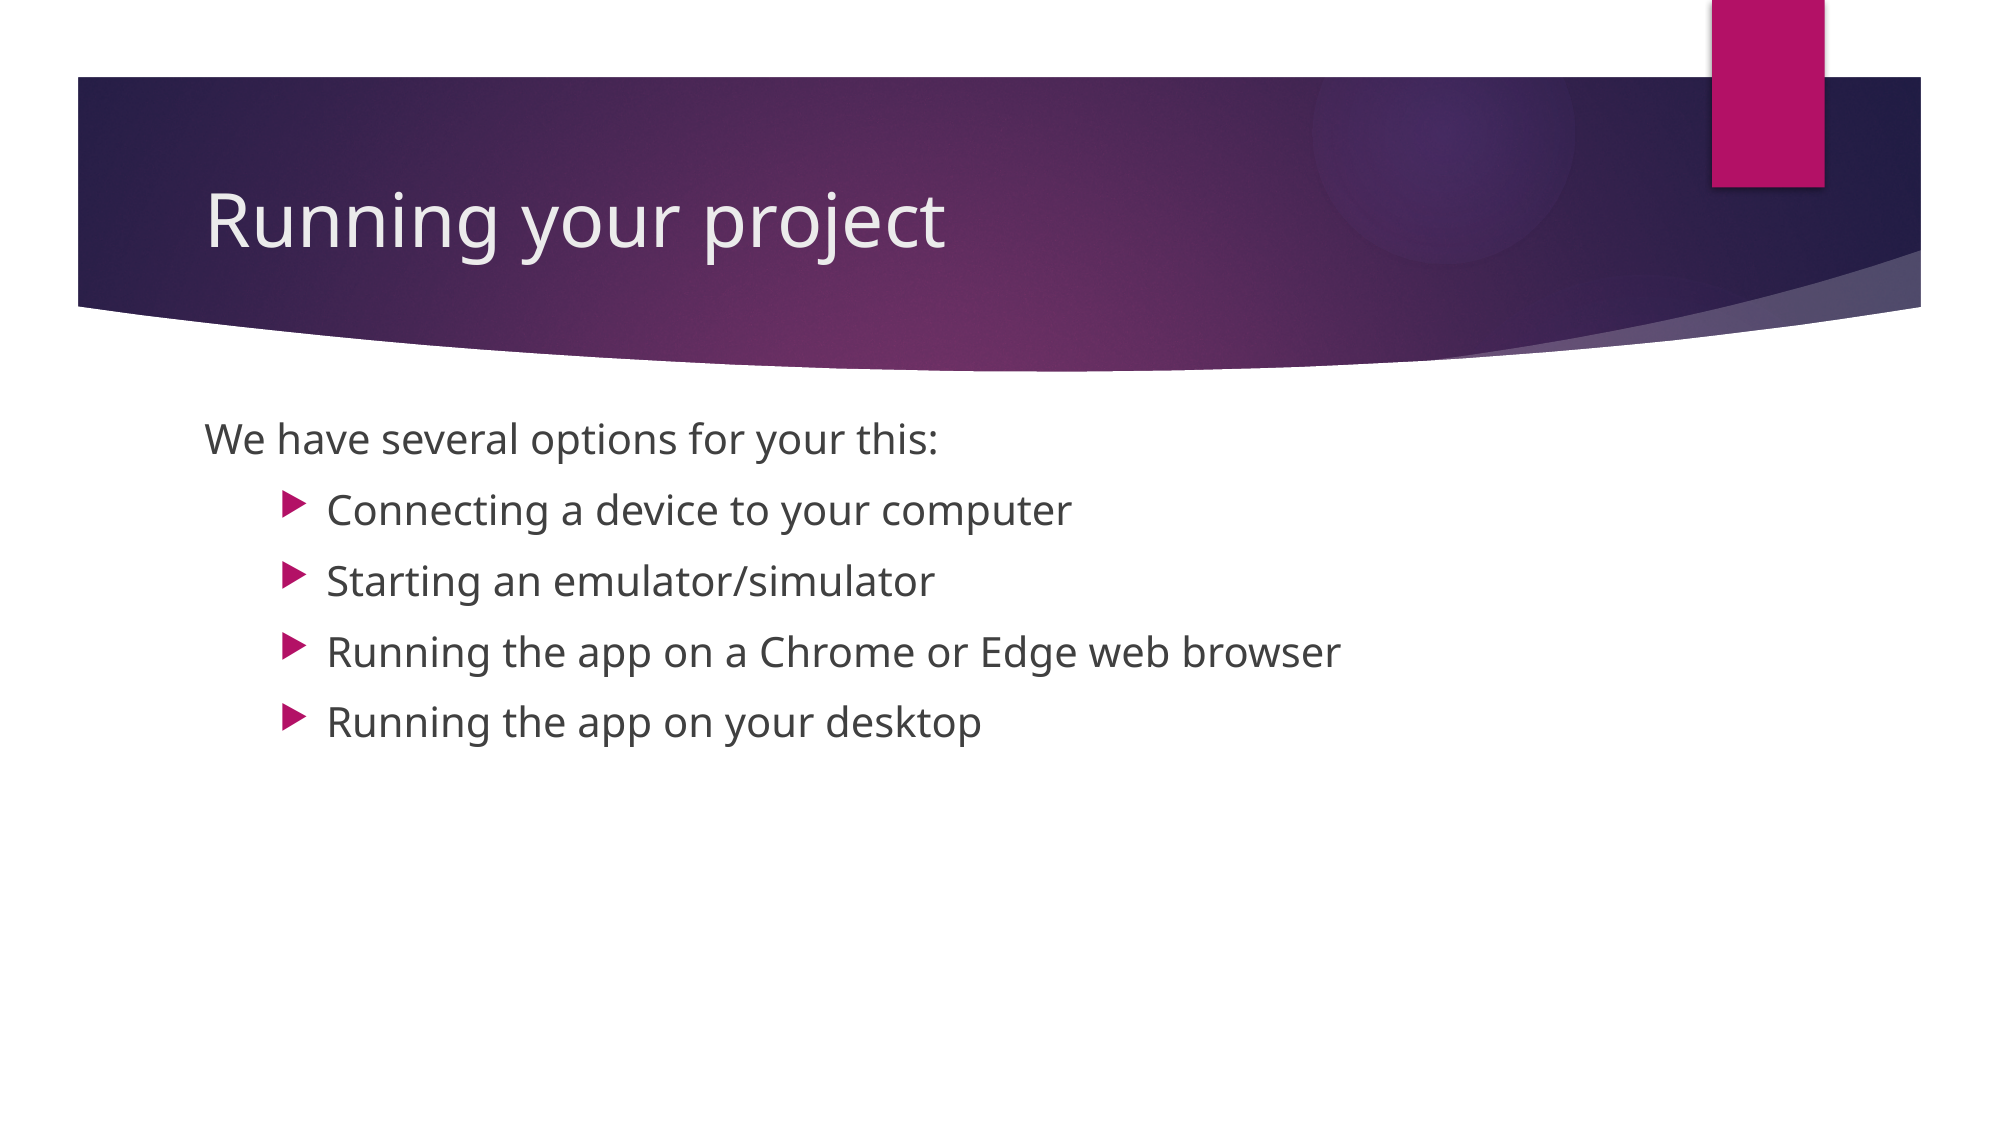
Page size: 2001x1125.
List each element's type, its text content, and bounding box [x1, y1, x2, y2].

title Running your project [189, 159, 1627, 276]
list We have several options for your this: Connecting a device to your computer Starting an emulator/simulator Running the app on a Chrome or Edge web browser Running the app on your desktop [189, 339, 1921, 988]
